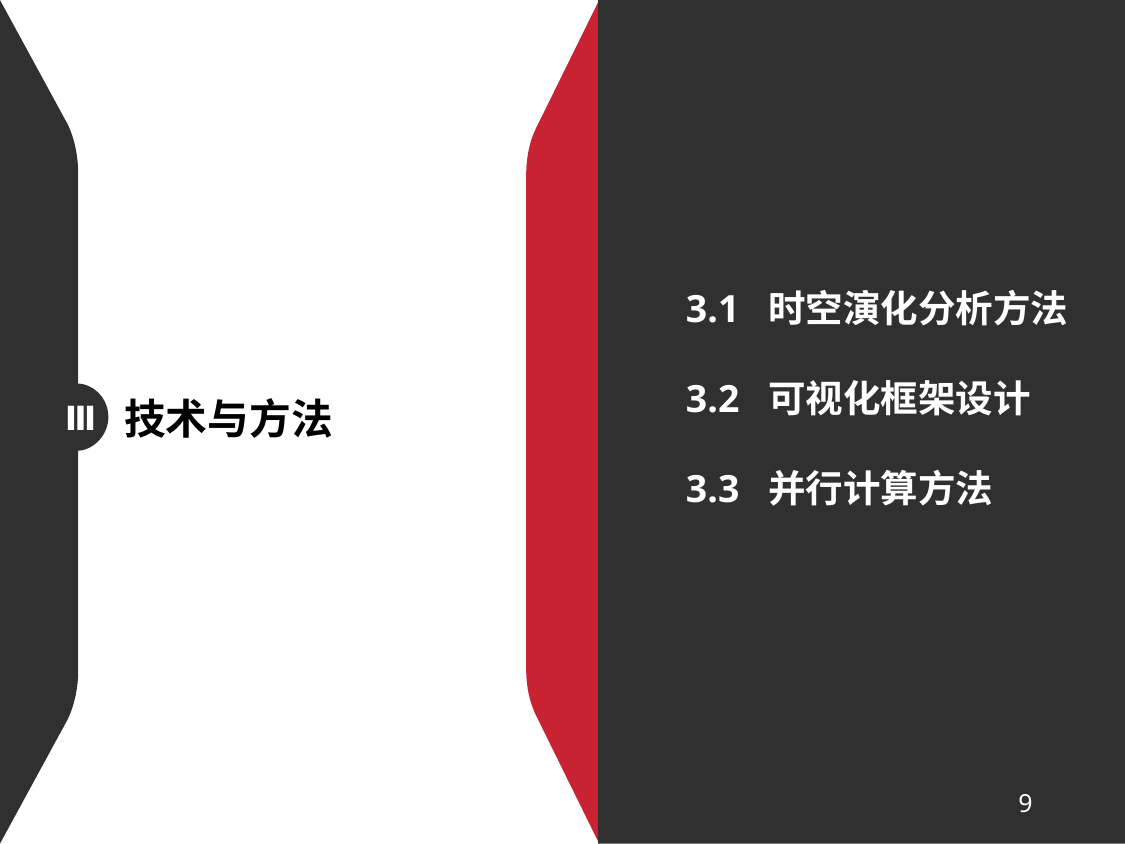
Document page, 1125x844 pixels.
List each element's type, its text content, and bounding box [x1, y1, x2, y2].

text_box [526, 2, 598, 842]
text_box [44, 383, 113, 451]
text_box 技术与方法 [113, 385, 348, 450]
text_box [0, 0, 79, 844]
text_box [598, 0, 1125, 844]
slide_number 9 [794, 782, 1048, 827]
text_box 3.1 时空演化分析方法 3.2 可视化框架设计 3.3 并行计算方法 [671, 277, 1093, 563]
